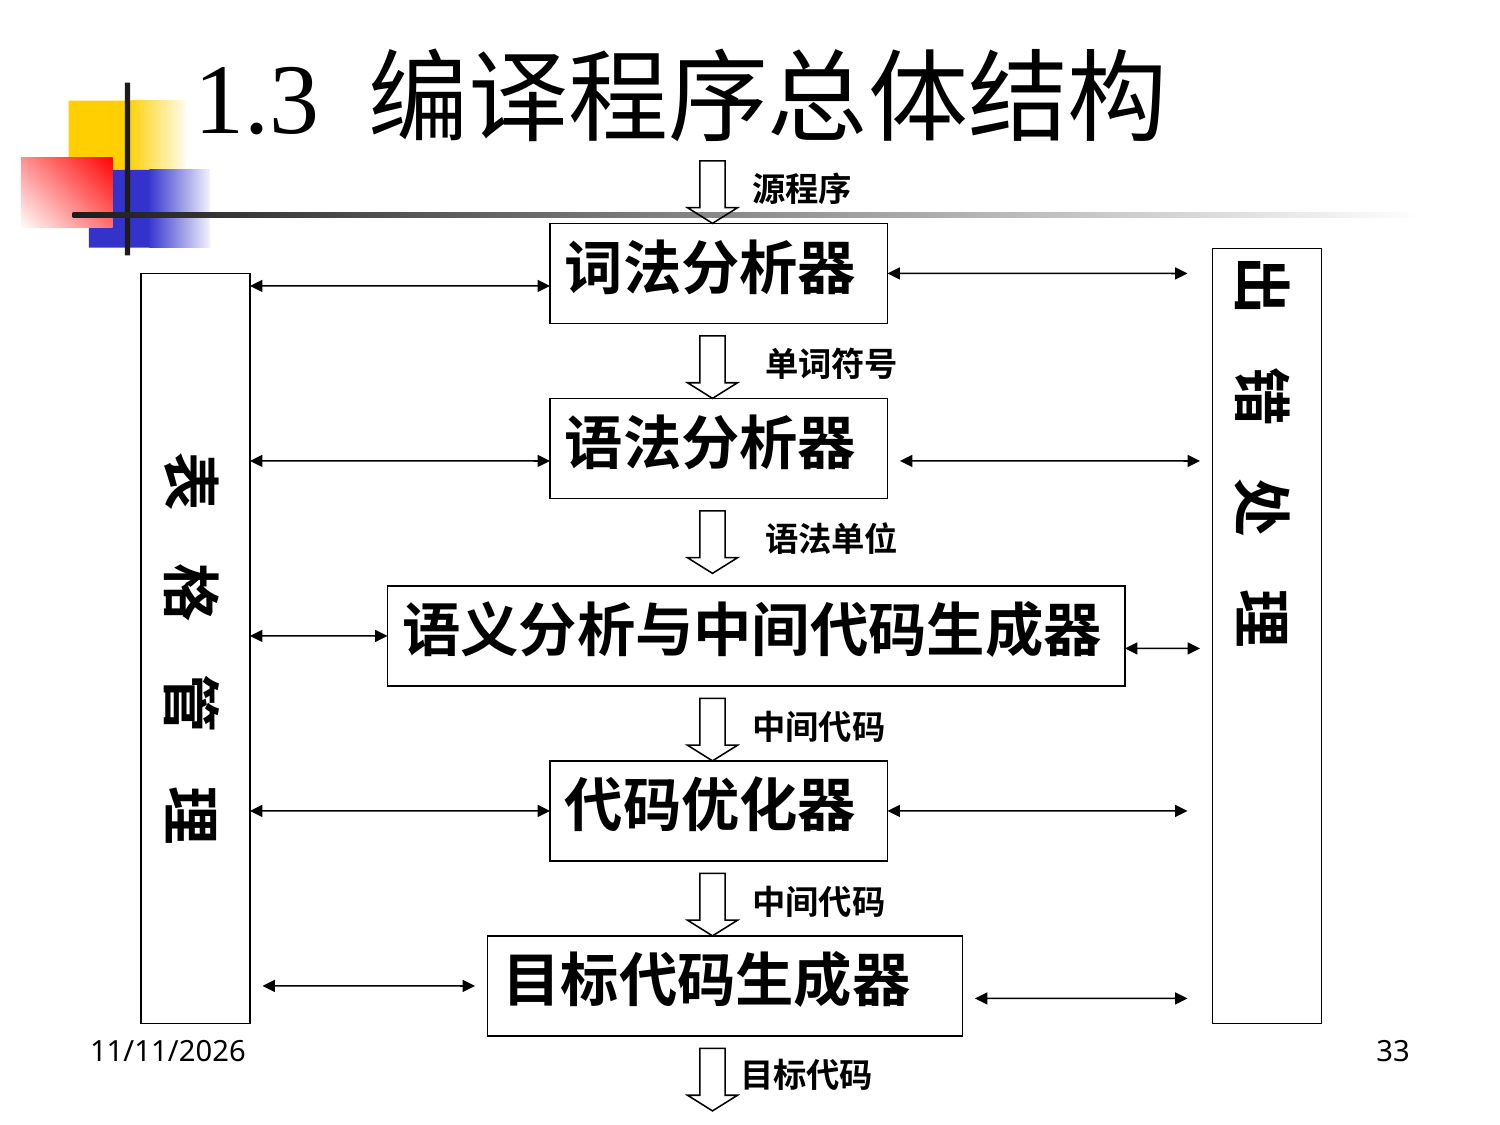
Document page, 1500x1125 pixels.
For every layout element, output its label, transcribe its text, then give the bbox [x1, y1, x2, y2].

text_box 词法分析器 [549, 223, 888, 324]
text_box 表 格 管 理 [141, 273, 250, 1024]
text_box [249, 804, 550, 818]
text_box [249, 629, 388, 643]
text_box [687, 1046, 926, 1112]
text_box [1125, 642, 1201, 655]
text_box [687, 510, 951, 574]
text_box 语法分析器 [549, 398, 888, 499]
slide_number 33 [1074, 1024, 1426, 1103]
text_box [900, 454, 1201, 468]
text_box 出 错 处 理 [1212, 248, 1322, 1024]
text_box 语义分析与中间代码生成器 [387, 585, 1125, 686]
text_box [262, 979, 475, 993]
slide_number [74, 1024, 426, 1103]
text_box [687, 160, 938, 224]
text_box [887, 804, 1188, 818]
text_box [975, 992, 1188, 1005]
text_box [687, 335, 951, 399]
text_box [687, 873, 938, 937]
title 1.3 编译程序总体结构 [179, 37, 1388, 150]
text_box 代码优化器 [549, 760, 888, 861]
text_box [687, 698, 938, 762]
text_box 目标代码生成器 [487, 935, 963, 1036]
text_box [249, 279, 549, 293]
text_box [888, 267, 1188, 280]
text_box [249, 454, 550, 468]
